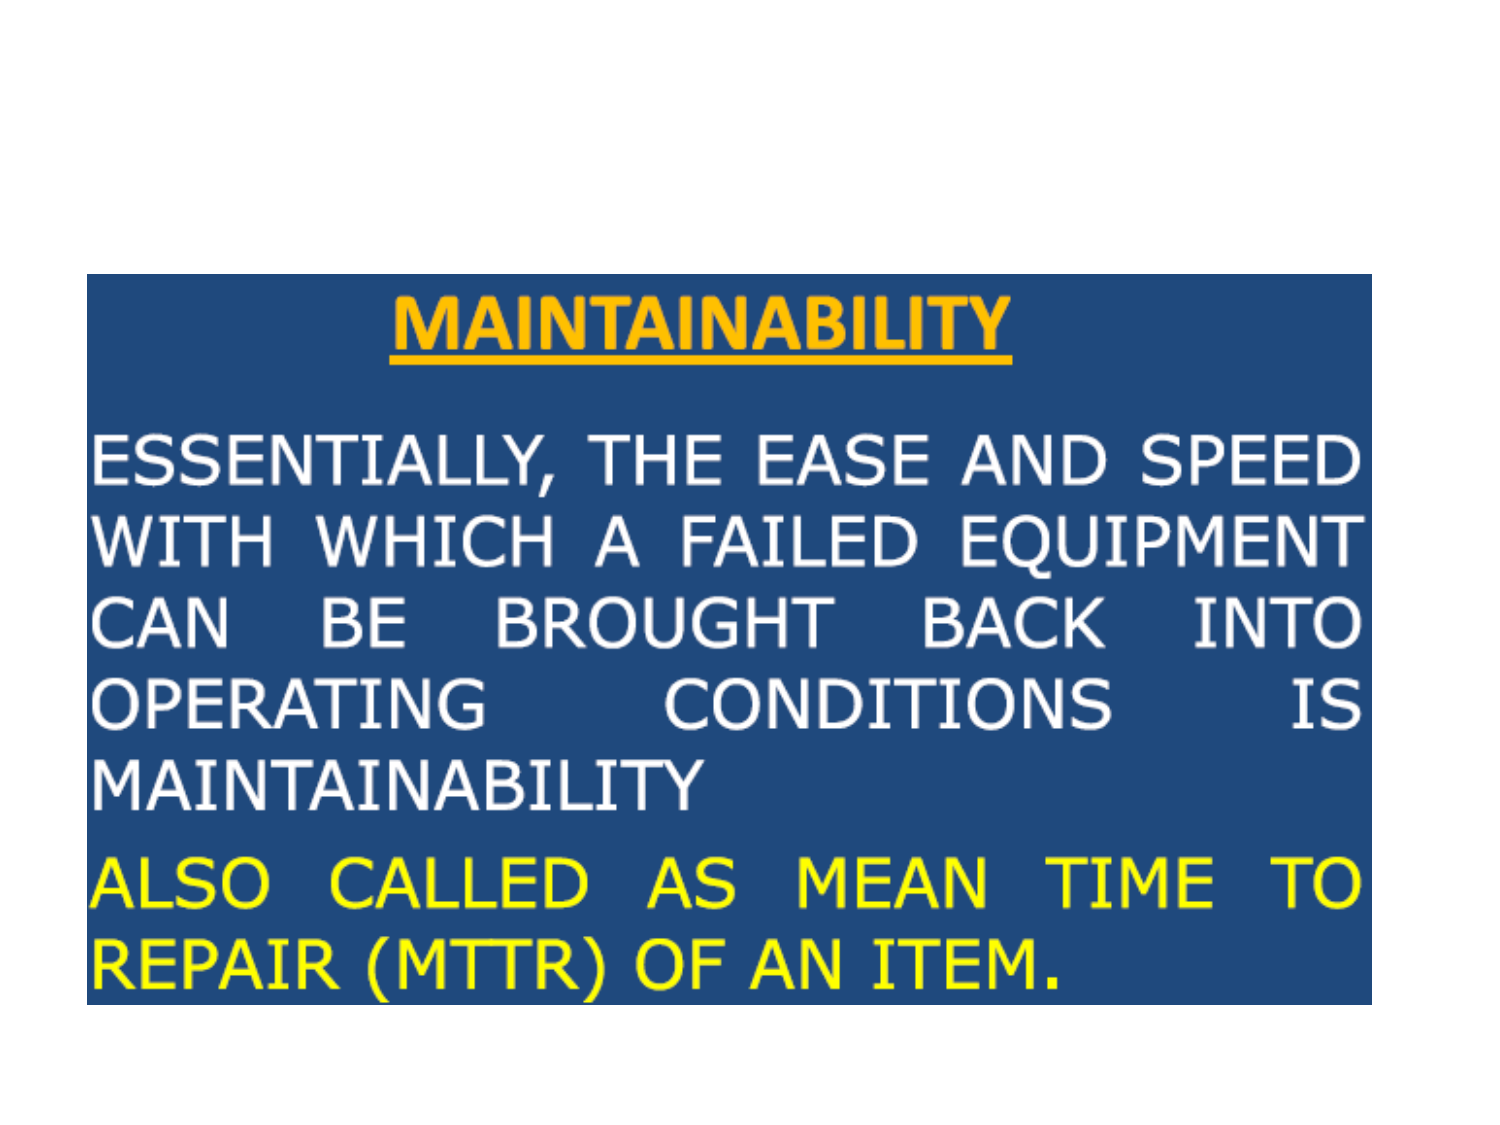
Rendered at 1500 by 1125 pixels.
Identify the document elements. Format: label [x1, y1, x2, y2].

picture [87, 274, 1373, 1006]
